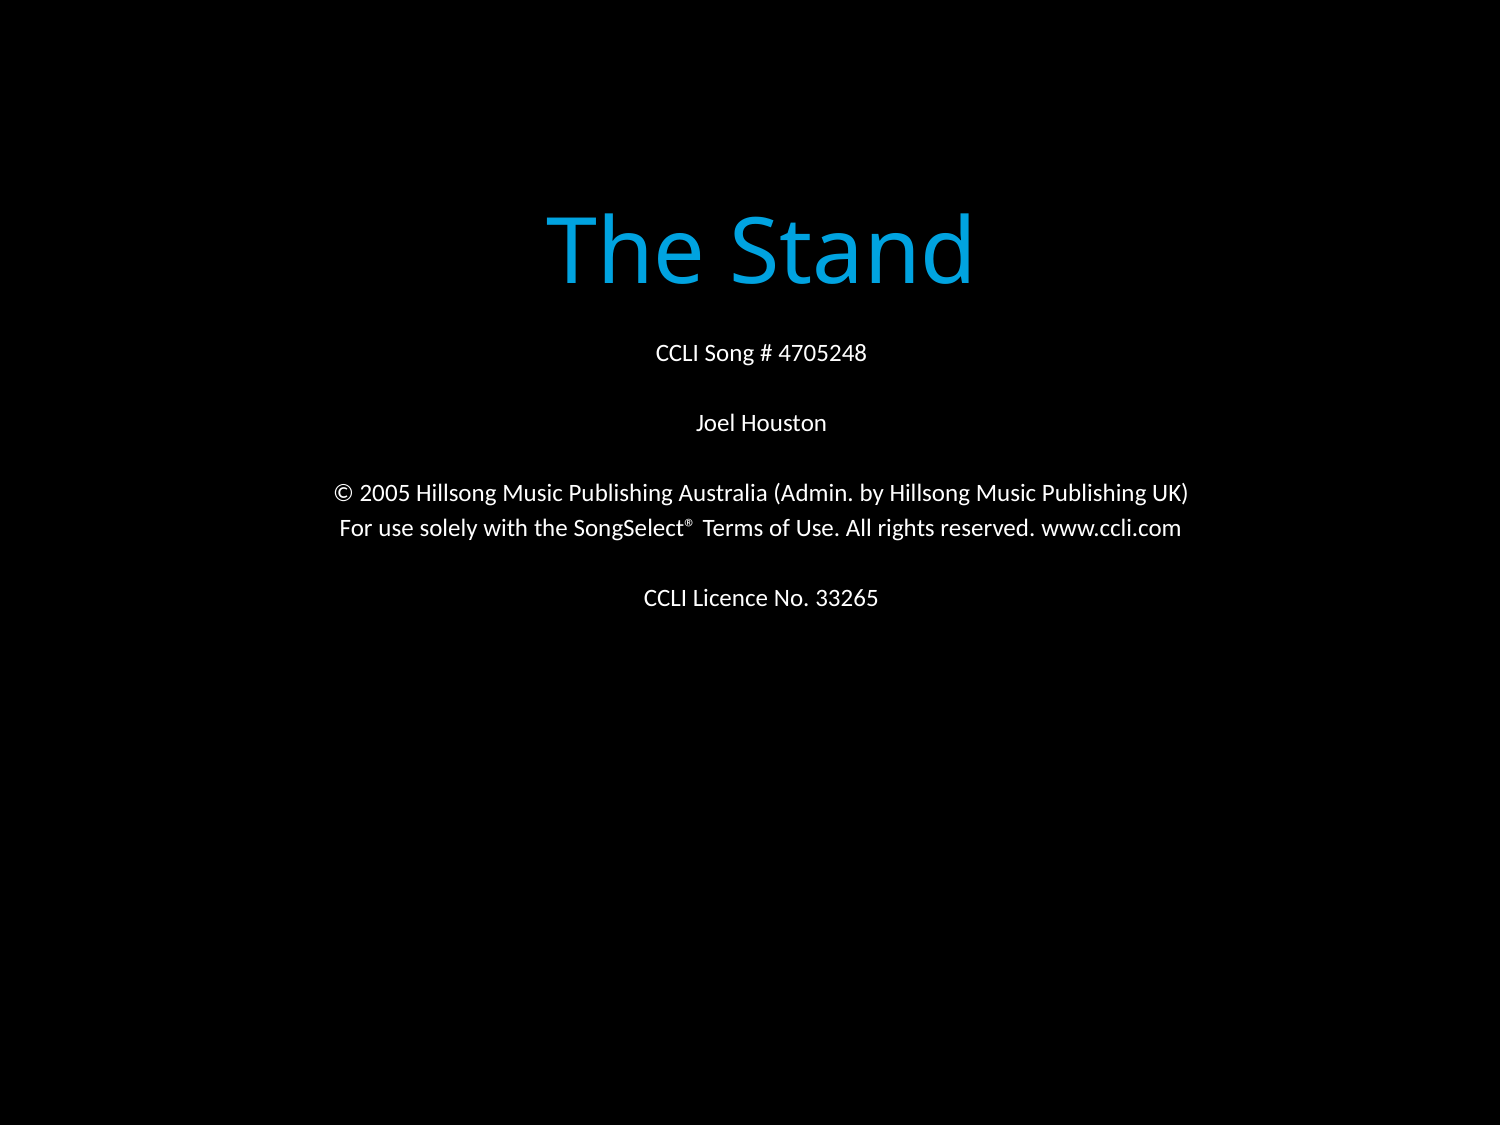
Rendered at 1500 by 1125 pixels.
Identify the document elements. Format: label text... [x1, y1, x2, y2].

subtitle The Stand CCLI Song # 4705248 Joel Houston © 2005 Hillsong Music Publishing Australia (Admin. by Hillsong Music Publishing UK) For use solely with the SongSelect® Terms of Use. All rights reserved. www.ccli.com CCLI Licence No. 33265 [53, 30, 1471, 1094]
